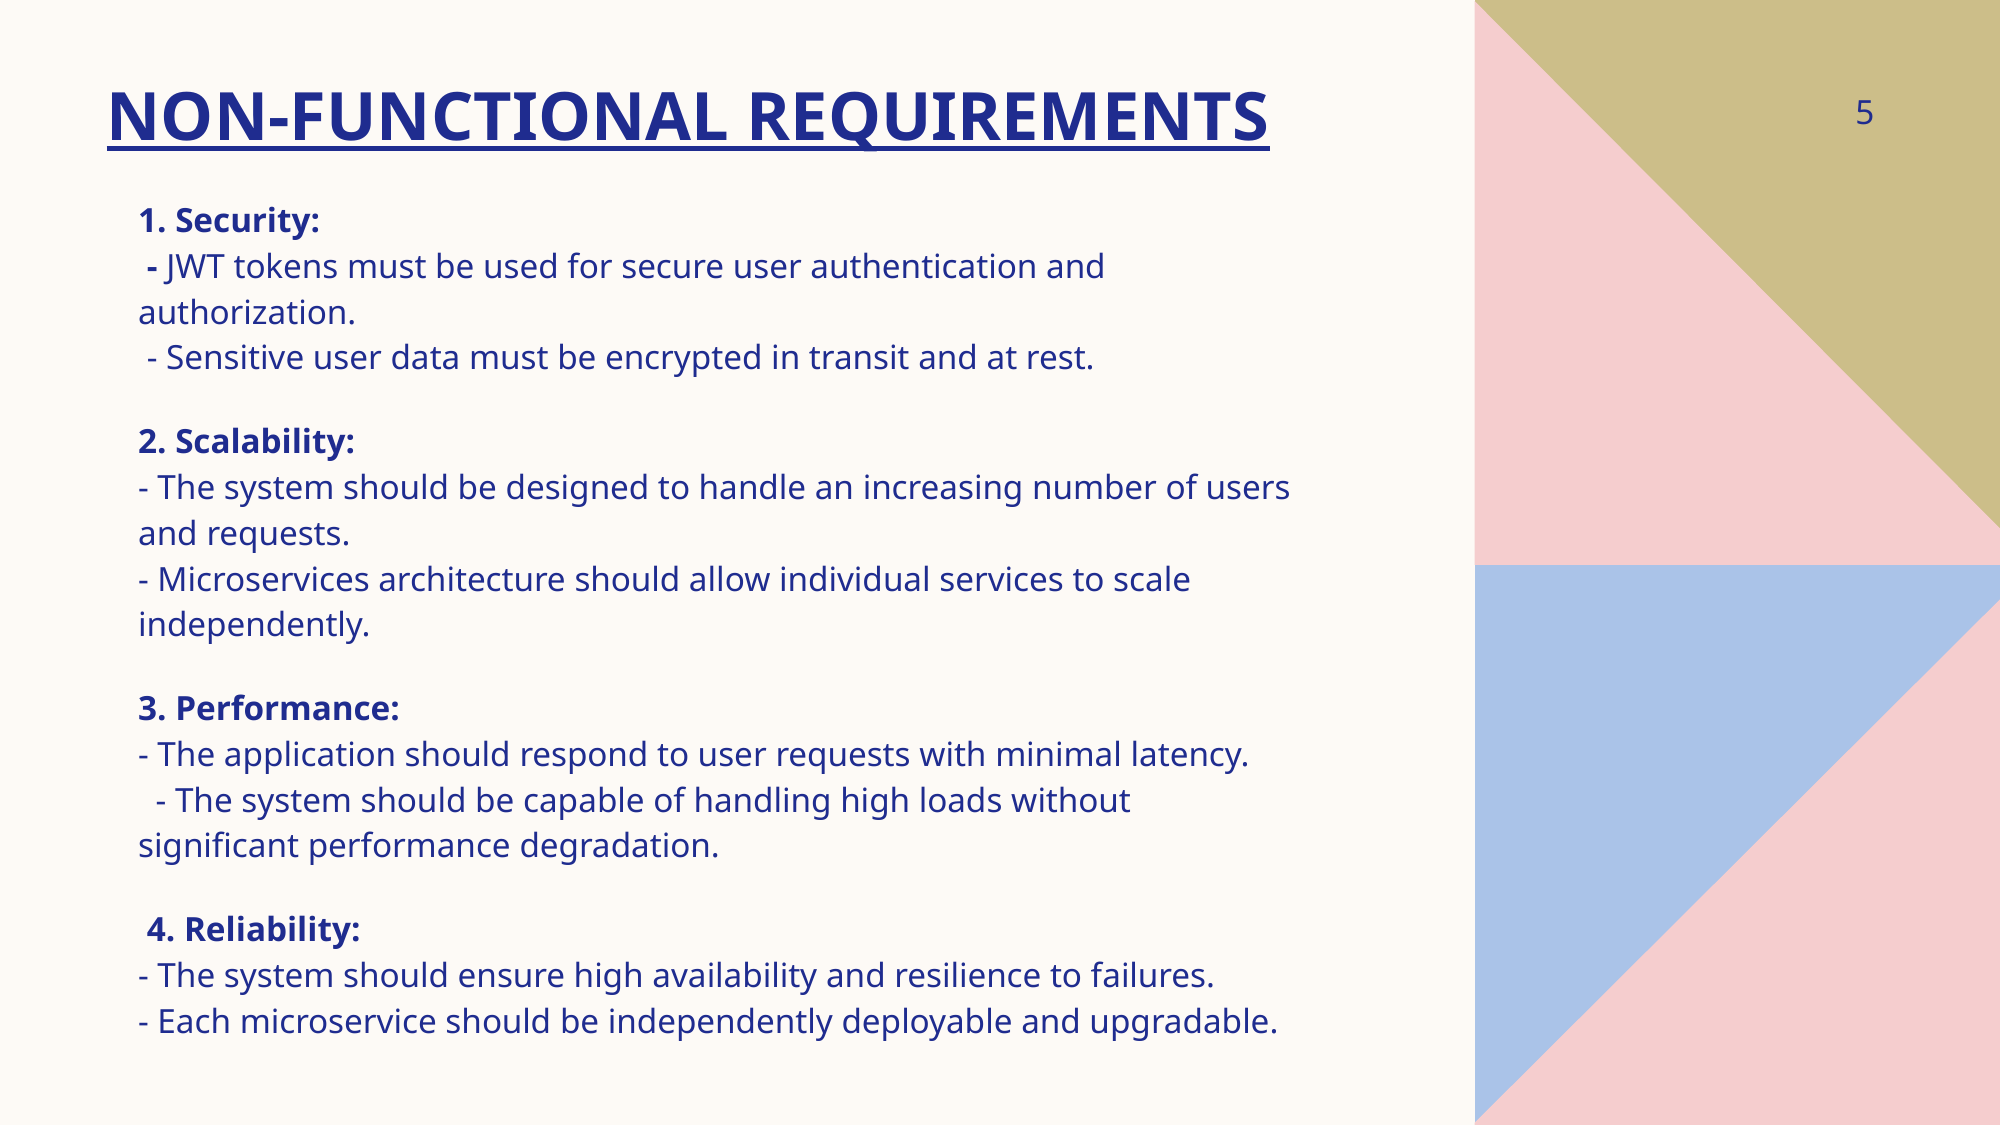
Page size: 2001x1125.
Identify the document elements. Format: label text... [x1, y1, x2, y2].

list 1. Security: - JWT tokens must be used for secure user authentication and authorization. - Sensitive user data must be encrypted in transit and at rest. 2. Scalability: - The system should be designed to handle an increasing number of users and requests. - Microservices architecture should allow individual services to scale independently. 3. Performance: - The application should respond to user requests with minimal latency. - The system should be capable of handling high loads without significant performance degradation. 4. Reliability: - The system should ensure high availability and resilience to failures. - Each microservice should be independently deployable and upgradable. [123, 193, 1314, 804]
title Non-Functional Requirements [91, 48, 1371, 154]
slide_number 5 [1712, 75, 1875, 153]
